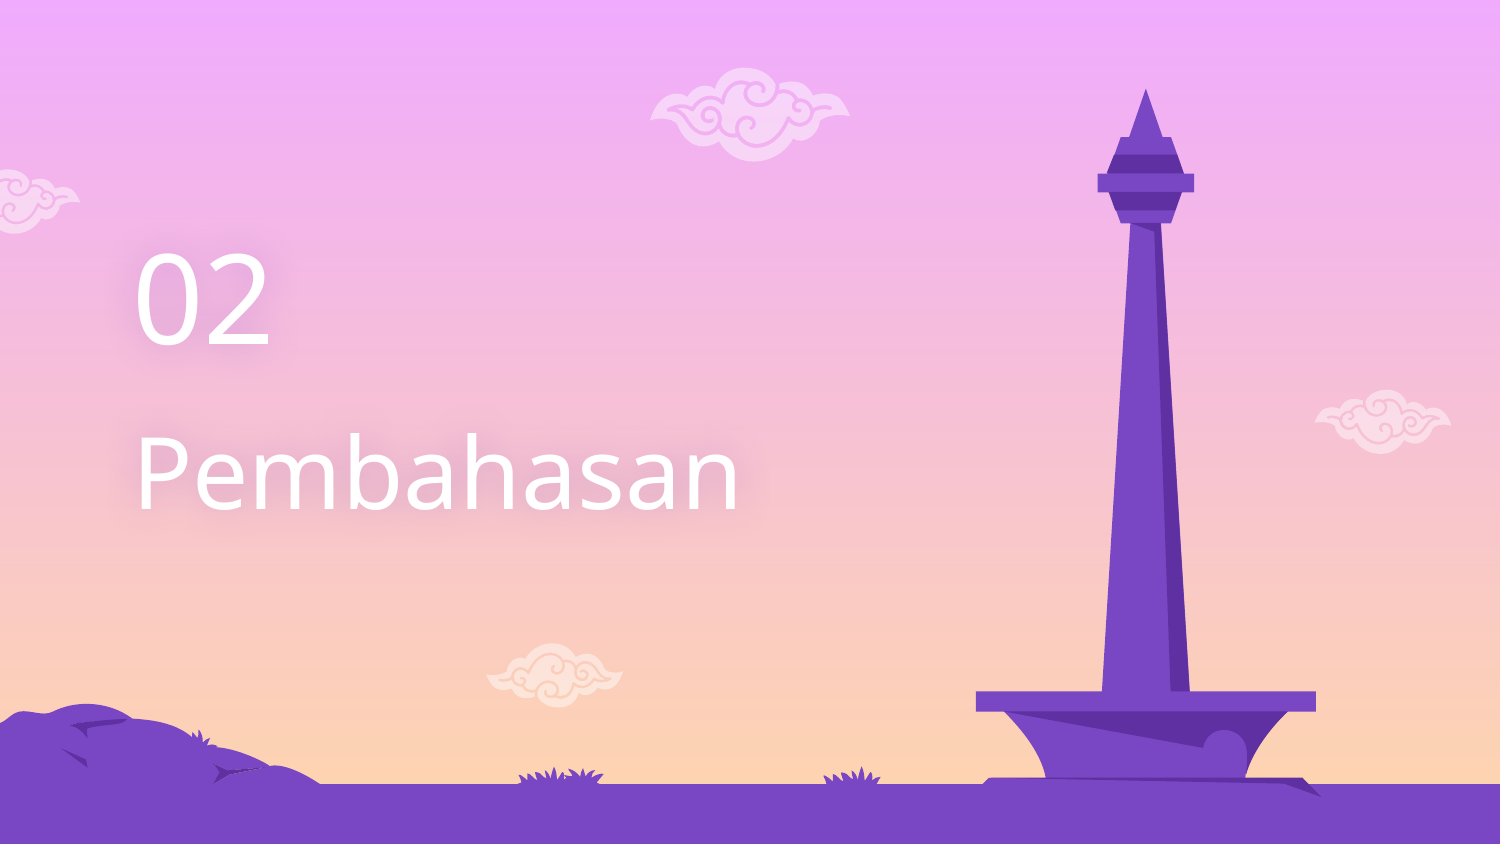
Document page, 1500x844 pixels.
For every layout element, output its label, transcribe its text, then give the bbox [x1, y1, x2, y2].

title Pembahasan [116, 400, 968, 540]
title 02 [116, 233, 867, 356]
